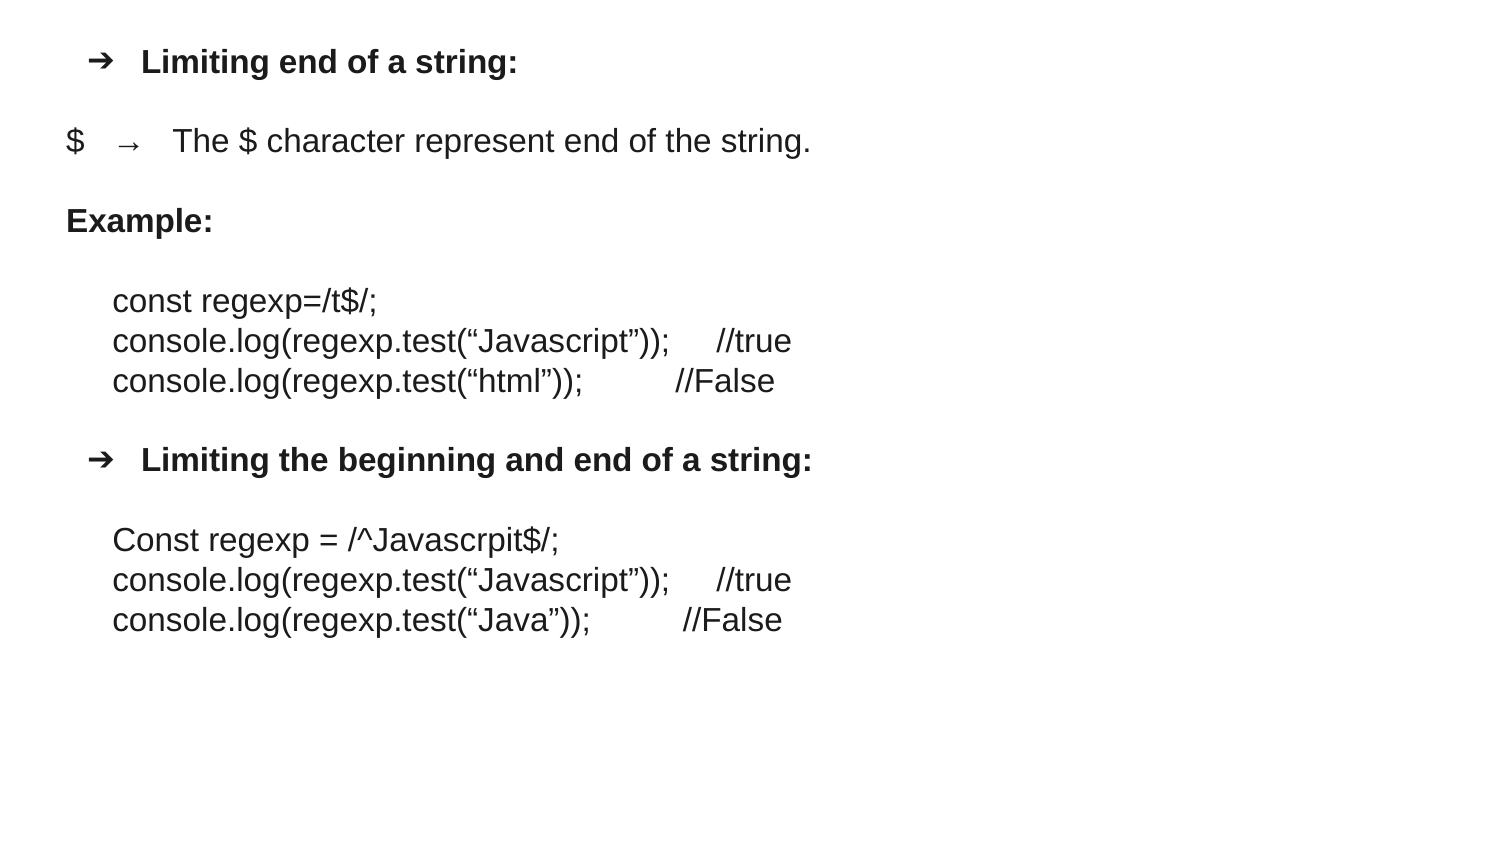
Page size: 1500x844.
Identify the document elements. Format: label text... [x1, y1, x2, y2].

list Limiting end of a string: $ → The $ character represent end of the string. Example: const regexp=/t$/; console.log(regexp.test(“Javascript”)); //true console.log(regexp.test(“html”)); //False Limiting the beginning and end of a string: Const regexp = /^Javascrpit$/; console.log(regexp.test(“Javascript”)); //true console.log(regexp.test(“Java”)); //False [51, 24, 1500, 844]
